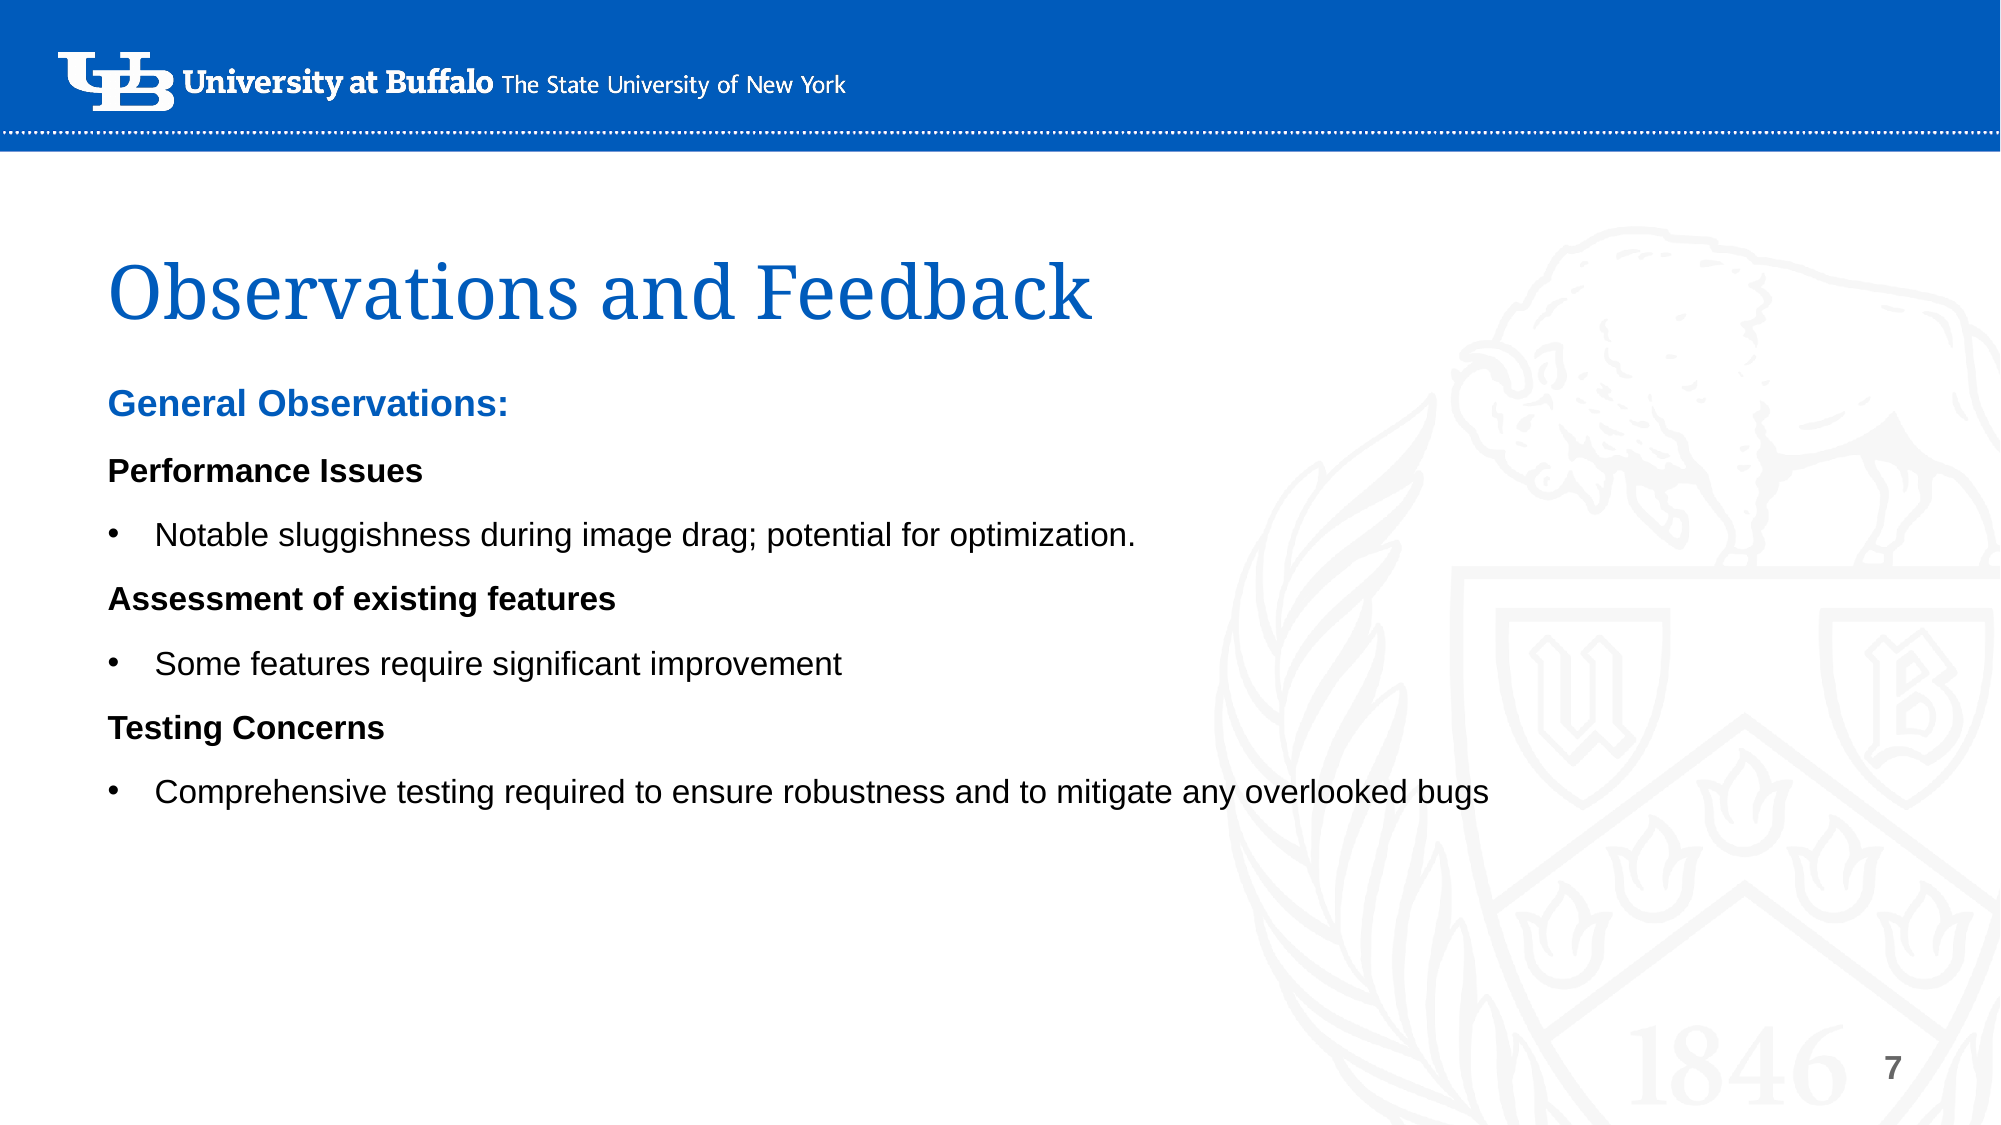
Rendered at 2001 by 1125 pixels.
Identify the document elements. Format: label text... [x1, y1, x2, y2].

text_box Observations and Feedback [92, 246, 1818, 343]
text_box ‹#› [1242, 1036, 1918, 1097]
text_box General Observations: Performance Issues Notable sluggishness during image drag; potential for optimization. Assessment of existing features Some features require significant improvement Testing Concerns Comprehensive testing required to ensure robustness and to mitigate any overlooked bugs [93, 358, 1918, 1037]
text_box [887, 358, 1626, 1007]
picture [0, 0, 2001, 1125]
